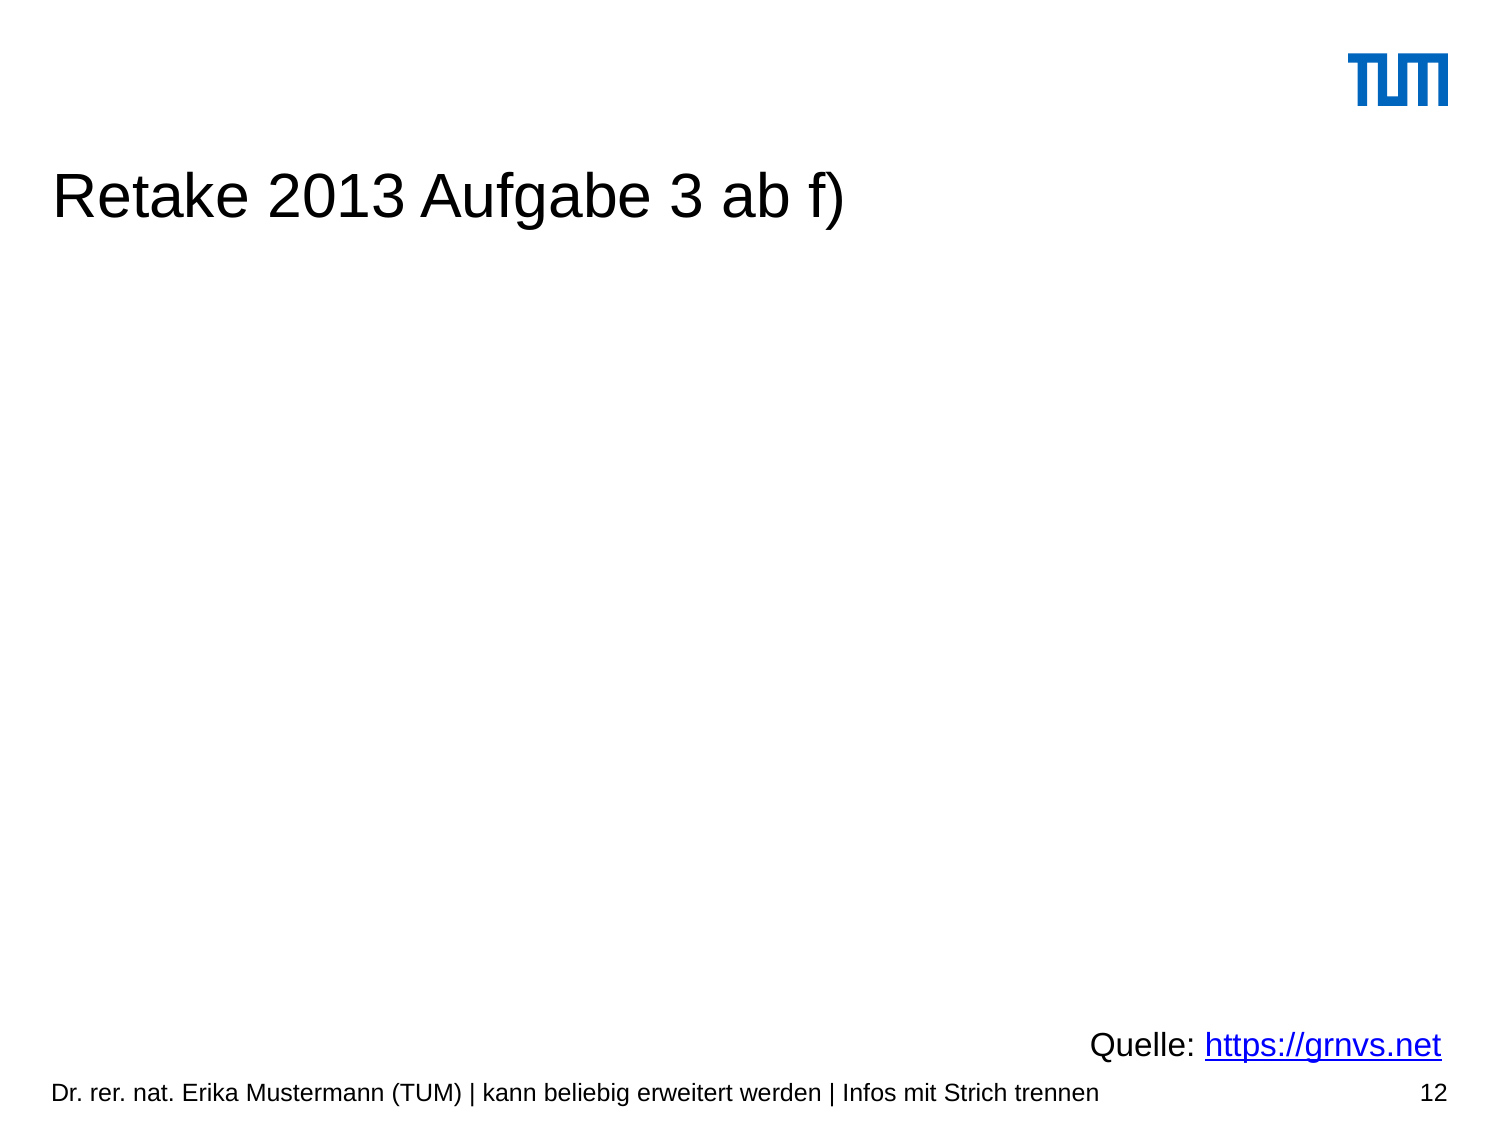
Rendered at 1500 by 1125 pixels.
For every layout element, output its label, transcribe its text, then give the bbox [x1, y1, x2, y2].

footer Dr. rer. nat. Erika Mustermann (TUM) | kann beliebig erweitert werden | Infos mit Strich trennen [51, 1061, 1112, 1122]
title Retake 2013 Aufgabe 3 ab f) [52, 162, 1449, 231]
text_box Quelle: https://grnvs.net [1090, 1017, 1448, 1064]
slide_number 12 [1112, 1064, 1448, 1122]
